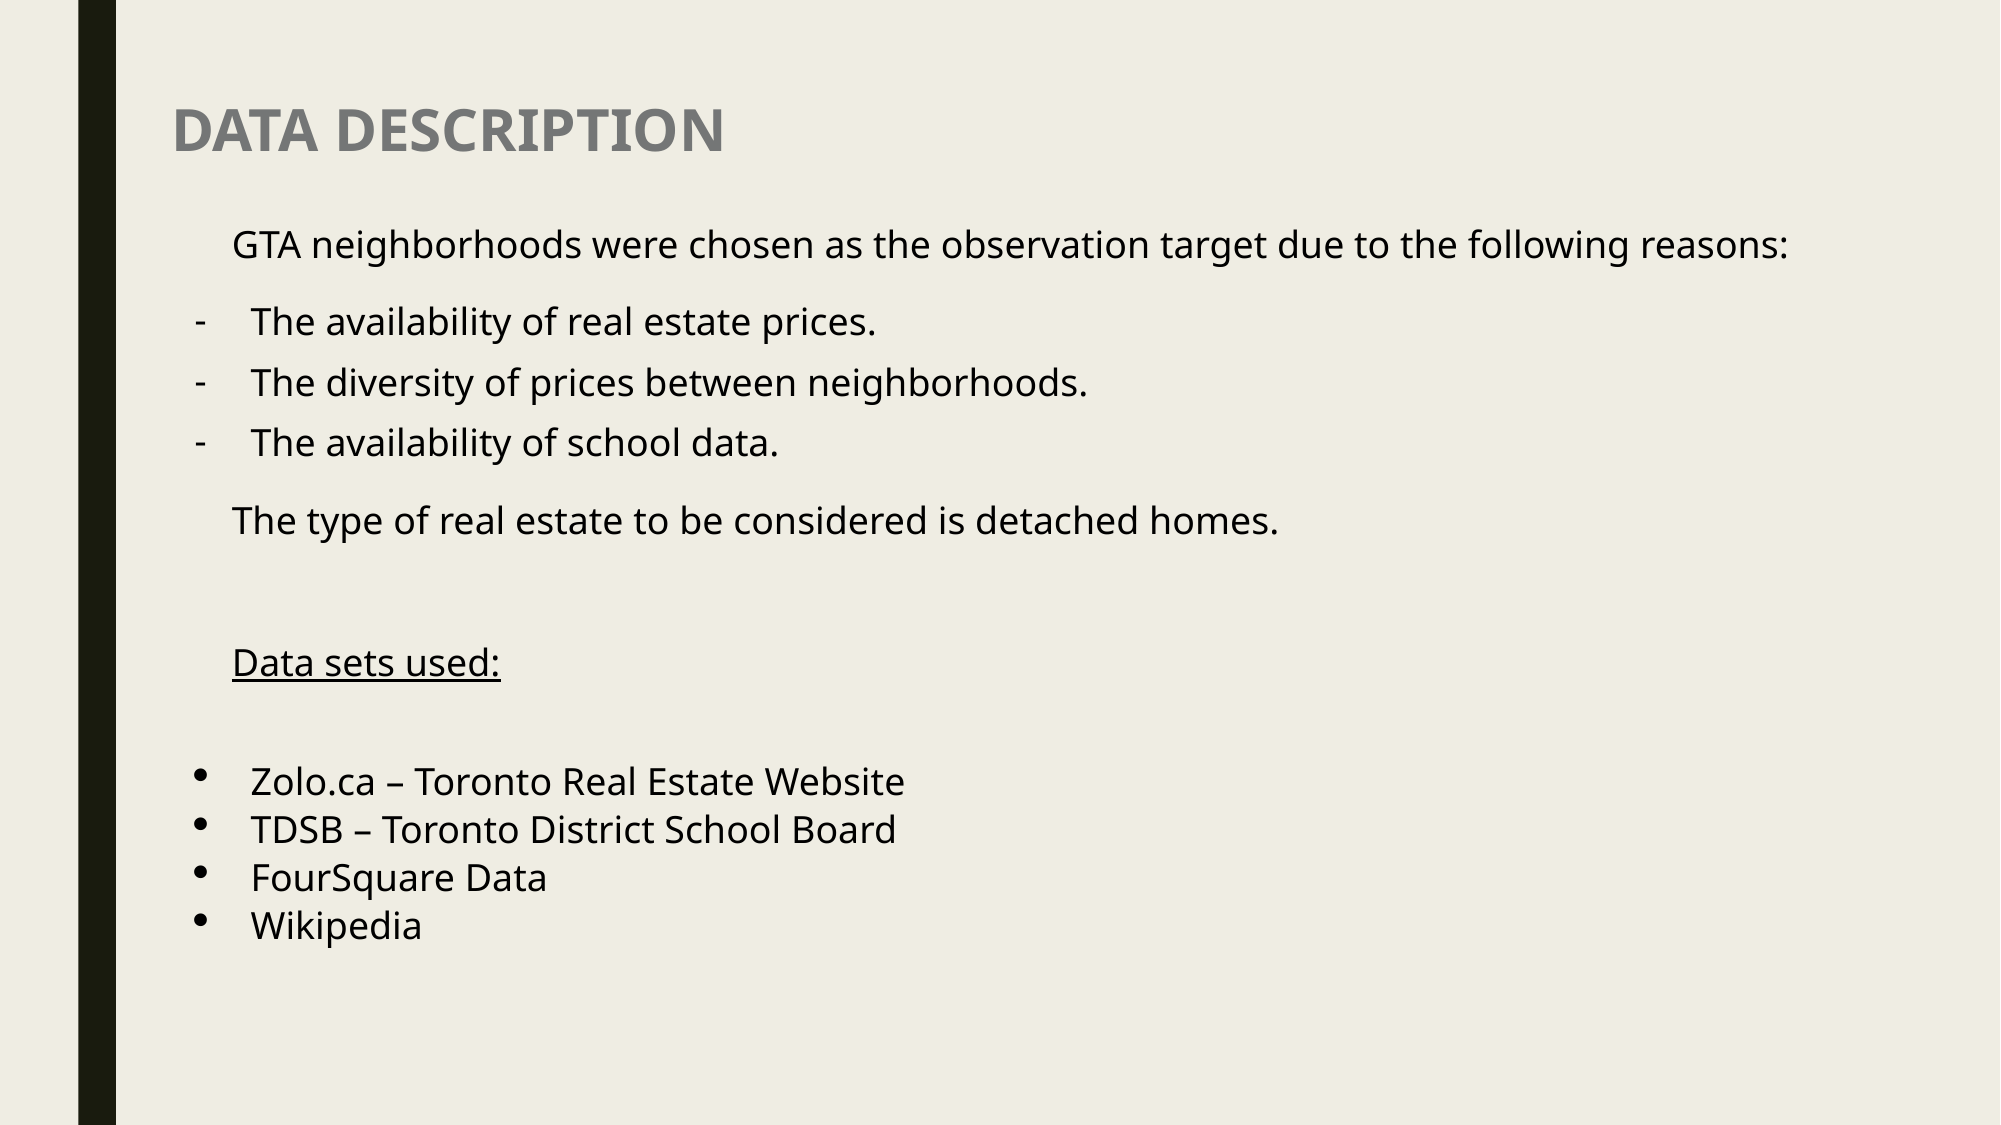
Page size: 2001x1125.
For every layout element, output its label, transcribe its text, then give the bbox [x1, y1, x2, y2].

text_box GTA neighborhoods were chosen as the observation target due to the following reasons: The availability of real estate prices. The diversity of prices between neighborhoods. The availability of school data. The type of real estate to be considered is detached homes. Data sets used: Zolo.ca – Toronto Real Estate Website TDSB – Toronto District School Board FourSquare Data Wikipedia [179, 210, 1858, 955]
text_box DATA DESCRIPTION [156, 85, 1152, 171]
